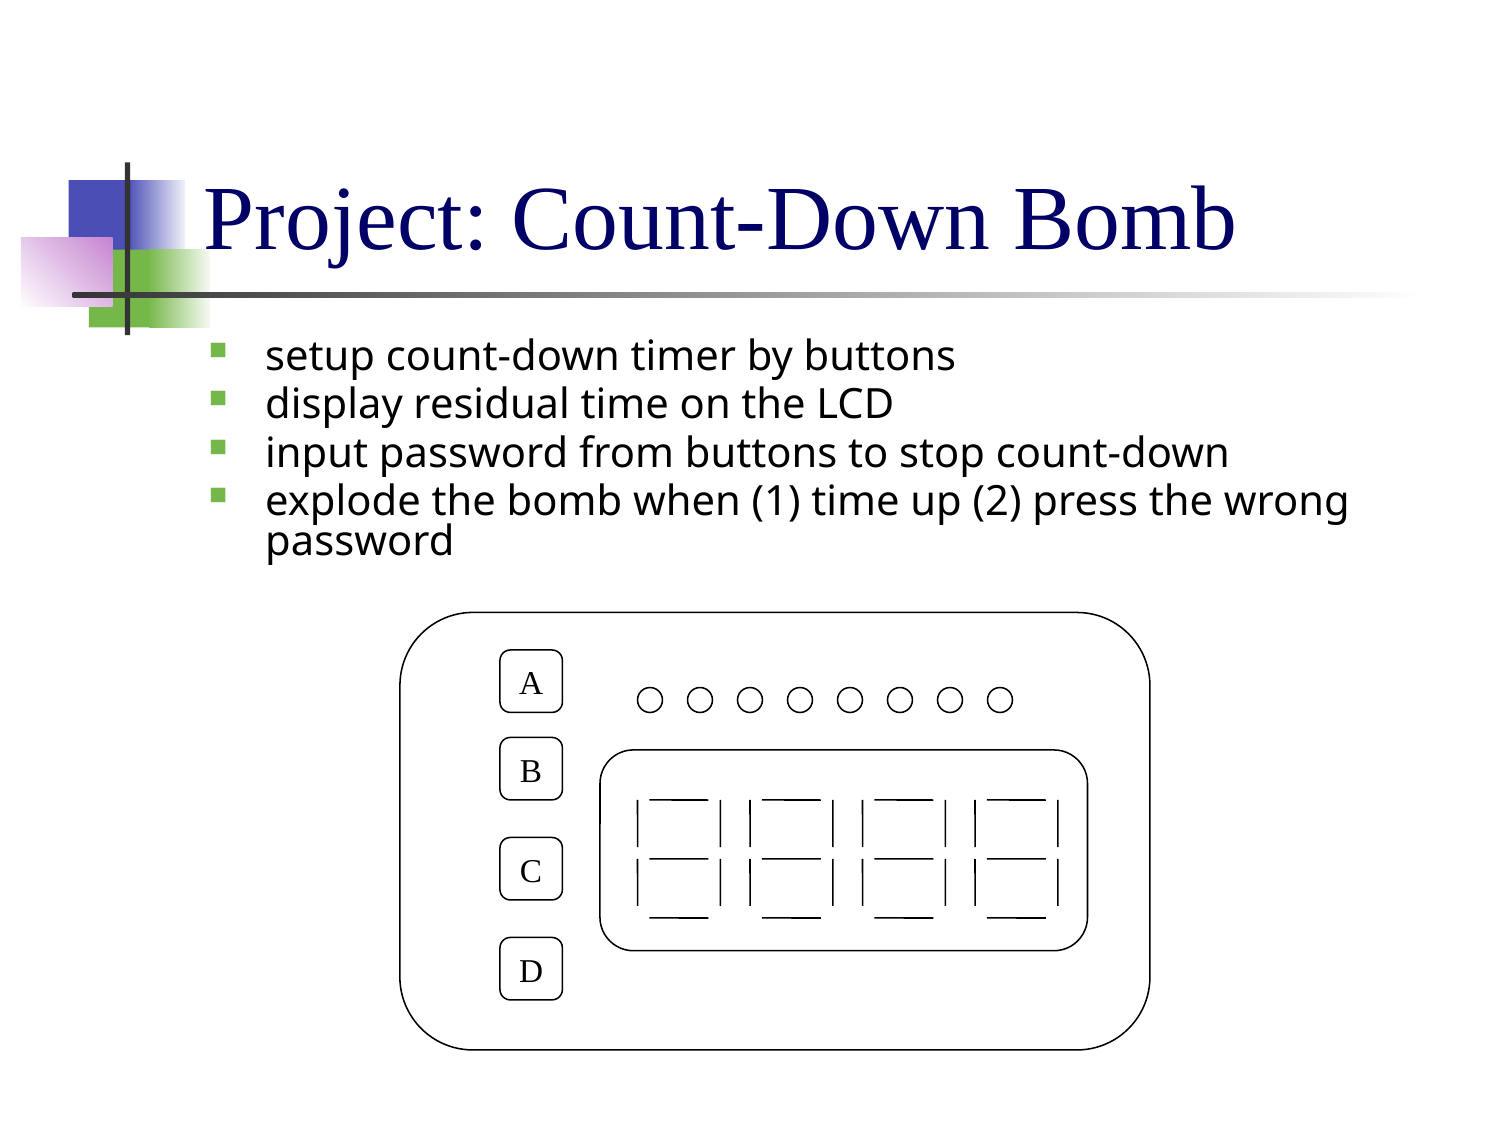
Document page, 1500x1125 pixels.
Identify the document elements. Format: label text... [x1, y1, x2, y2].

title Project: Count-Down Bomb [188, 34, 1468, 276]
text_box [399, 612, 1151, 1051]
list setup count-down timer by buttons display residual time on the LCD input password from buttons to stop count-down explode the bomb when (1) time up (2) press the wrong password [193, 330, 1470, 563]
